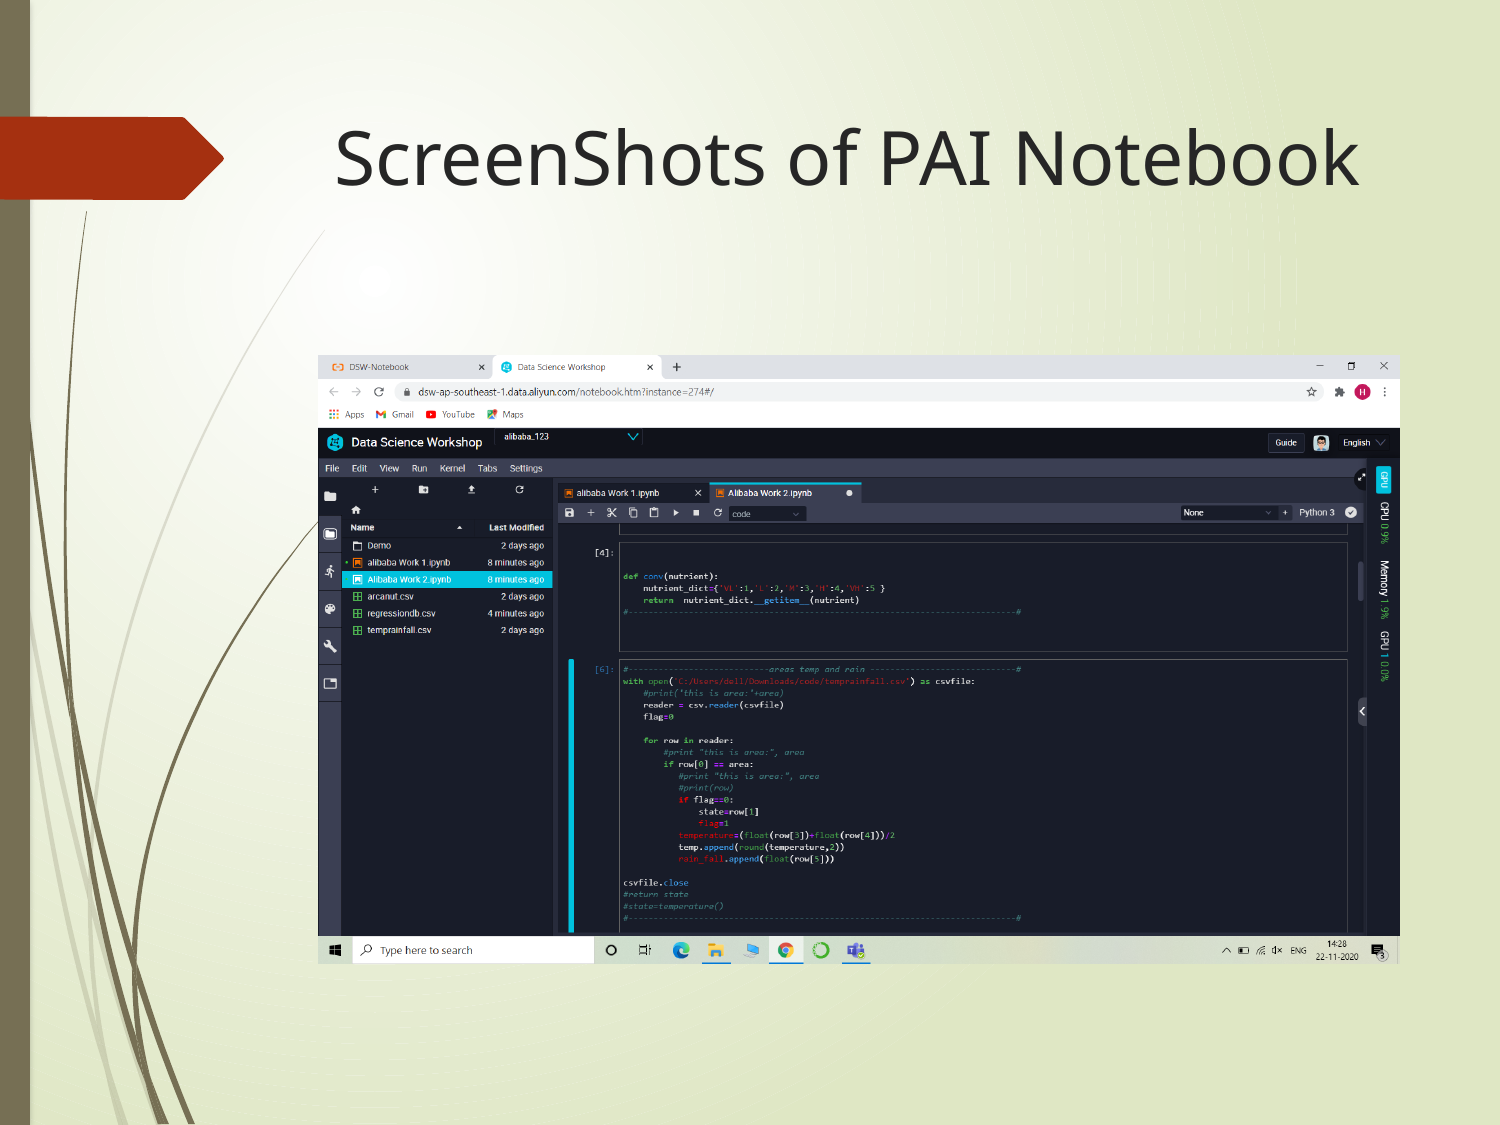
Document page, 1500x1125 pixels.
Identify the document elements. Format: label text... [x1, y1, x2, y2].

title ScreenShots of PAI Notebook [319, 102, 1400, 313]
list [318, 355, 1401, 965]
